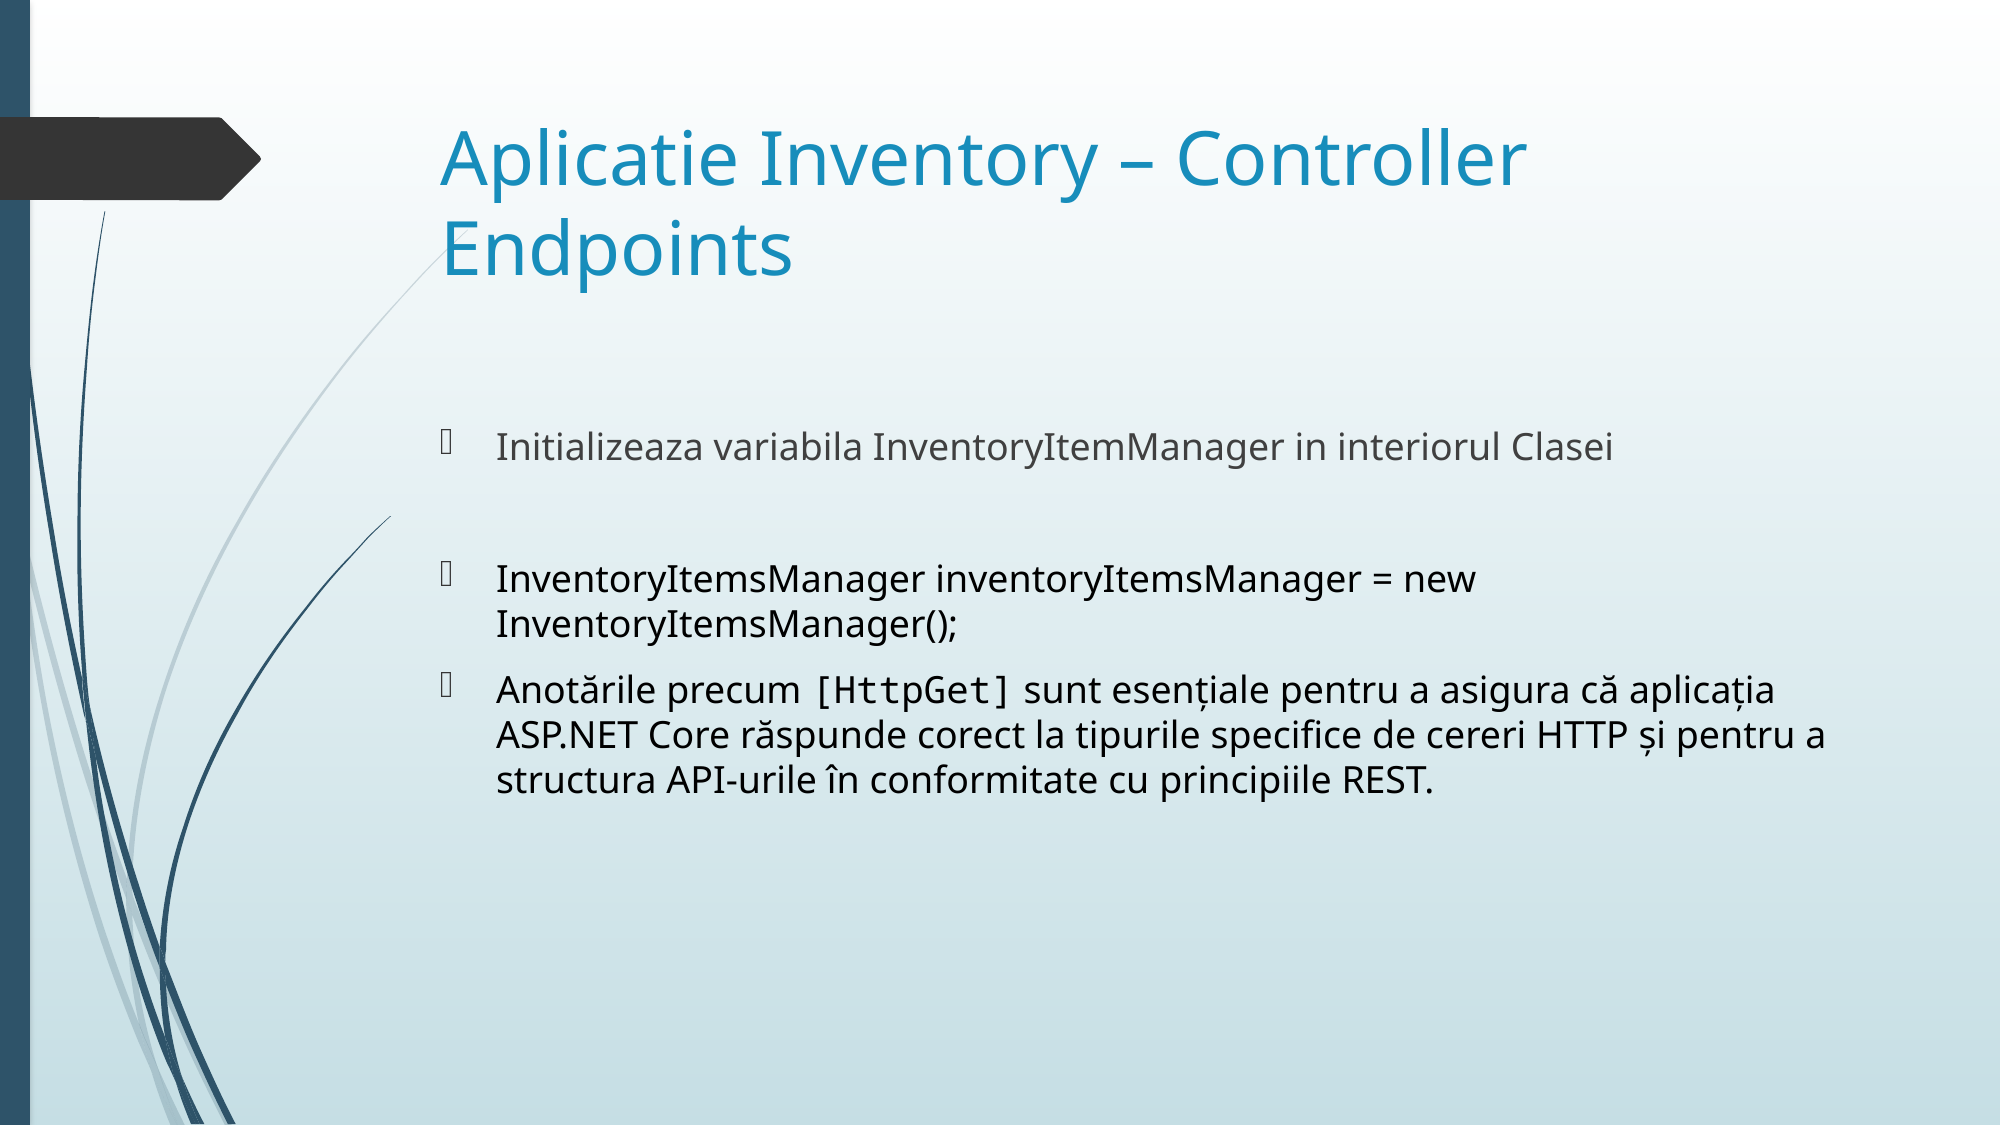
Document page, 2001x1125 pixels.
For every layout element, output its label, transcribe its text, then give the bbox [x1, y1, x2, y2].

list Initializeaza variabila InventoryItemManager in interiorul Clasei InventoryItemsManager inventoryItemsManager = new InventoryItemsManager(); Anotările precum [HttpGet] sunt esențiale pentru a asigura că aplicația ASP.NET Core răspunde corect la tipurile specifice de cereri HTTP și pentru a structura API-urile în conformitate cu principiile REST. [424, 350, 1888, 970]
title Aplicatie Inventory – Controller Endpoints [425, 102, 1888, 313]
